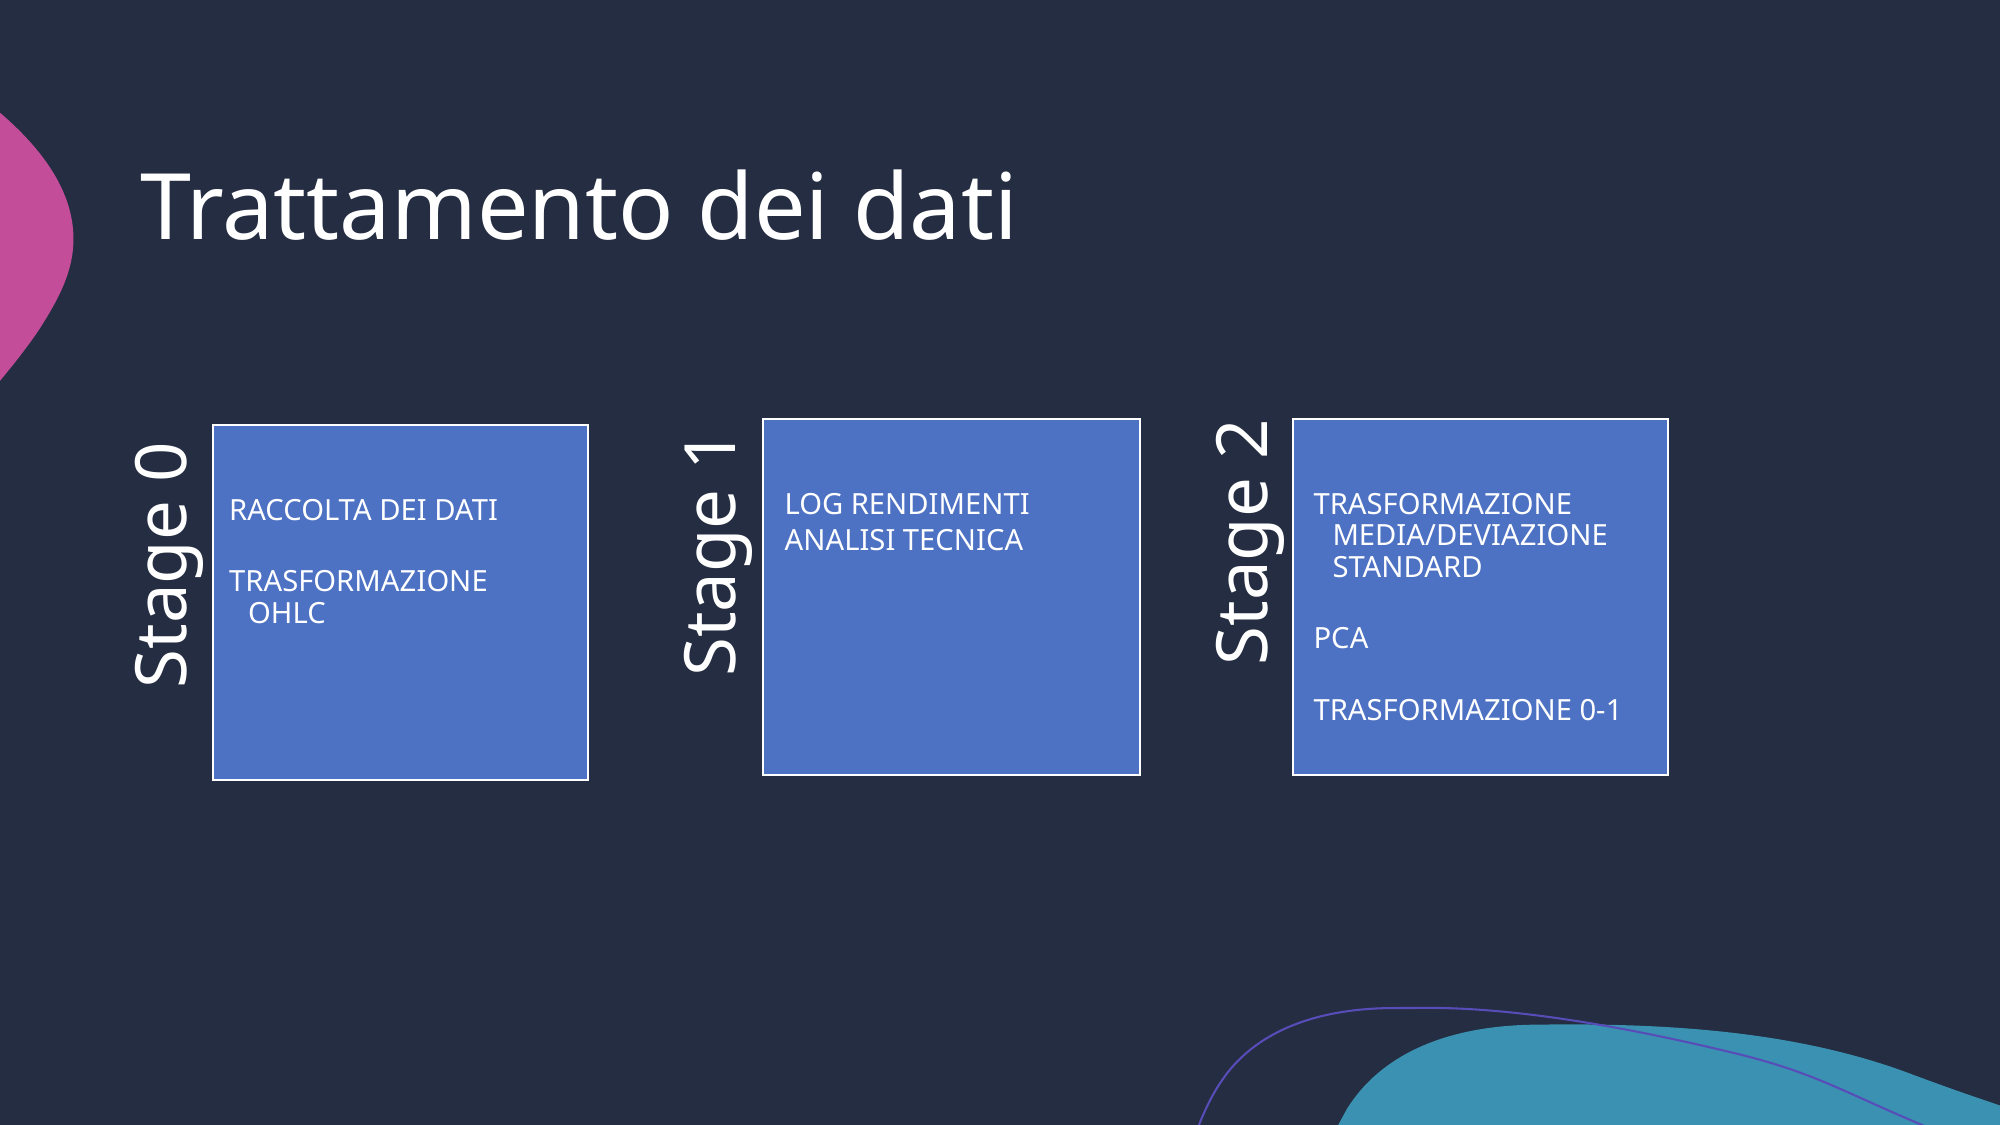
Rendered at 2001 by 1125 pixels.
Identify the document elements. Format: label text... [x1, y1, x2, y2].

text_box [124, 210, 1740, 1125]
title Trattamento dei dati [125, 85, 1875, 336]
